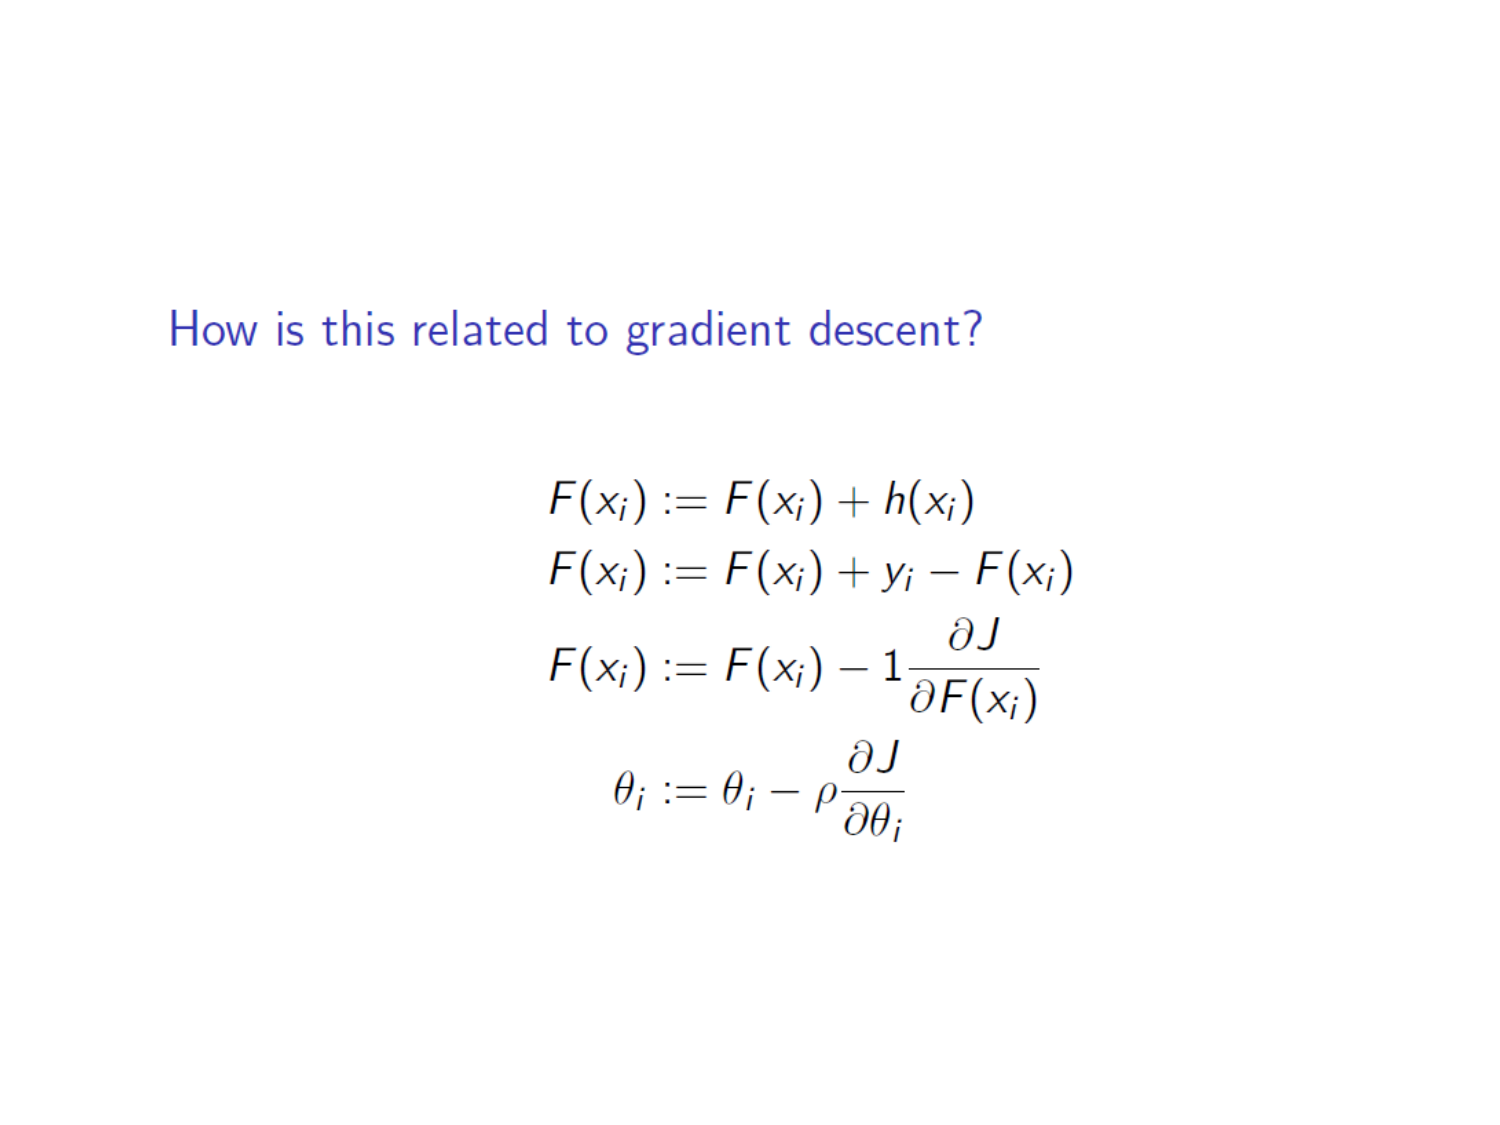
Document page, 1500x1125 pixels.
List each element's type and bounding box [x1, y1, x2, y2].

list [158, 281, 1126, 878]
